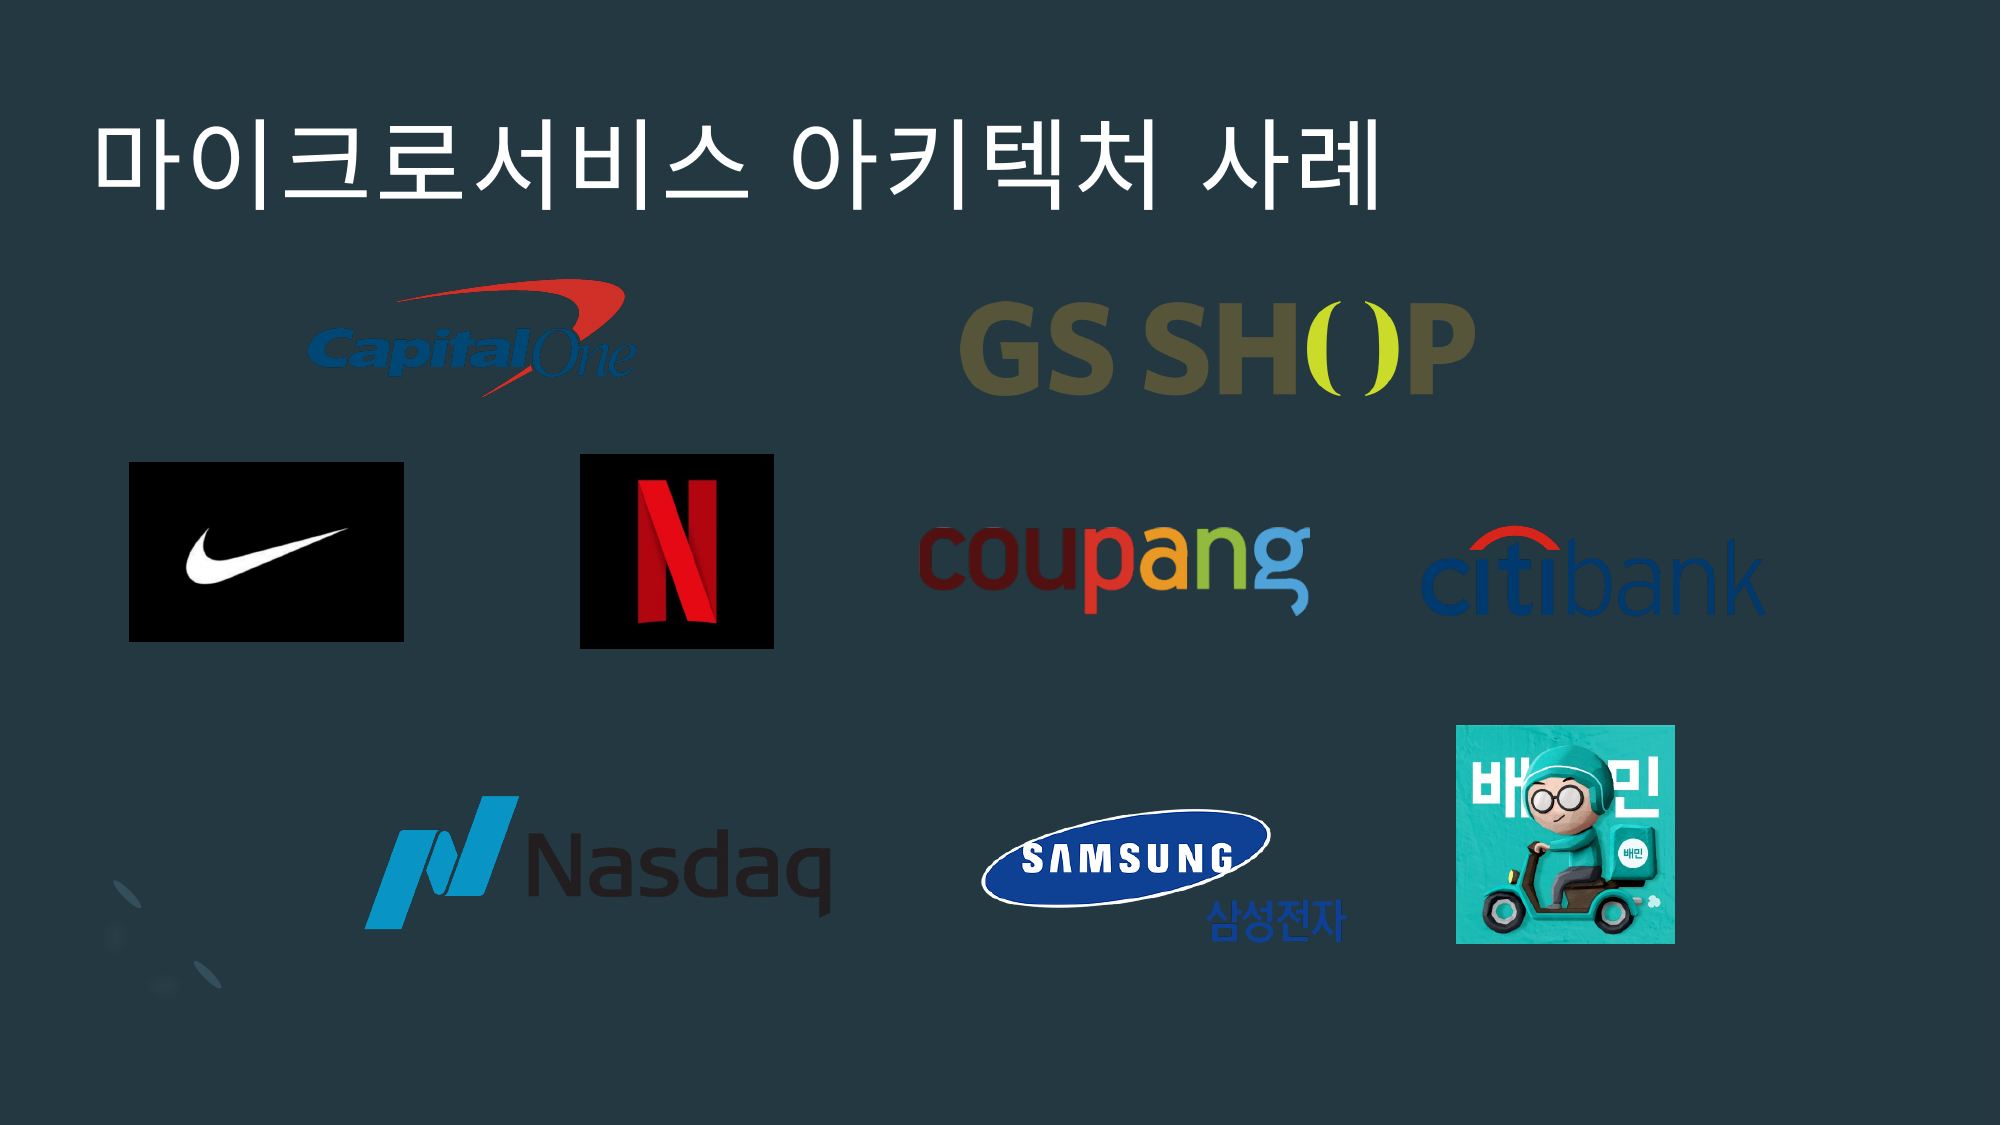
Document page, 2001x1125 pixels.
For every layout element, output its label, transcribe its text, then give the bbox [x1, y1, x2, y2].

picture [129, 462, 404, 642]
picture [960, 301, 1475, 396]
picture [1419, 523, 1768, 618]
picture [918, 524, 1311, 617]
picture [402, 796, 833, 930]
picture [1456, 725, 1675, 944]
picture [947, 659, 1380, 1092]
picture [364, 796, 481, 926]
title 마이크로서비스 아키텍처 사례 [90, 90, 1910, 309]
picture [308, 279, 636, 398]
picture [448, 860, 458, 886]
picture [580, 454, 774, 649]
